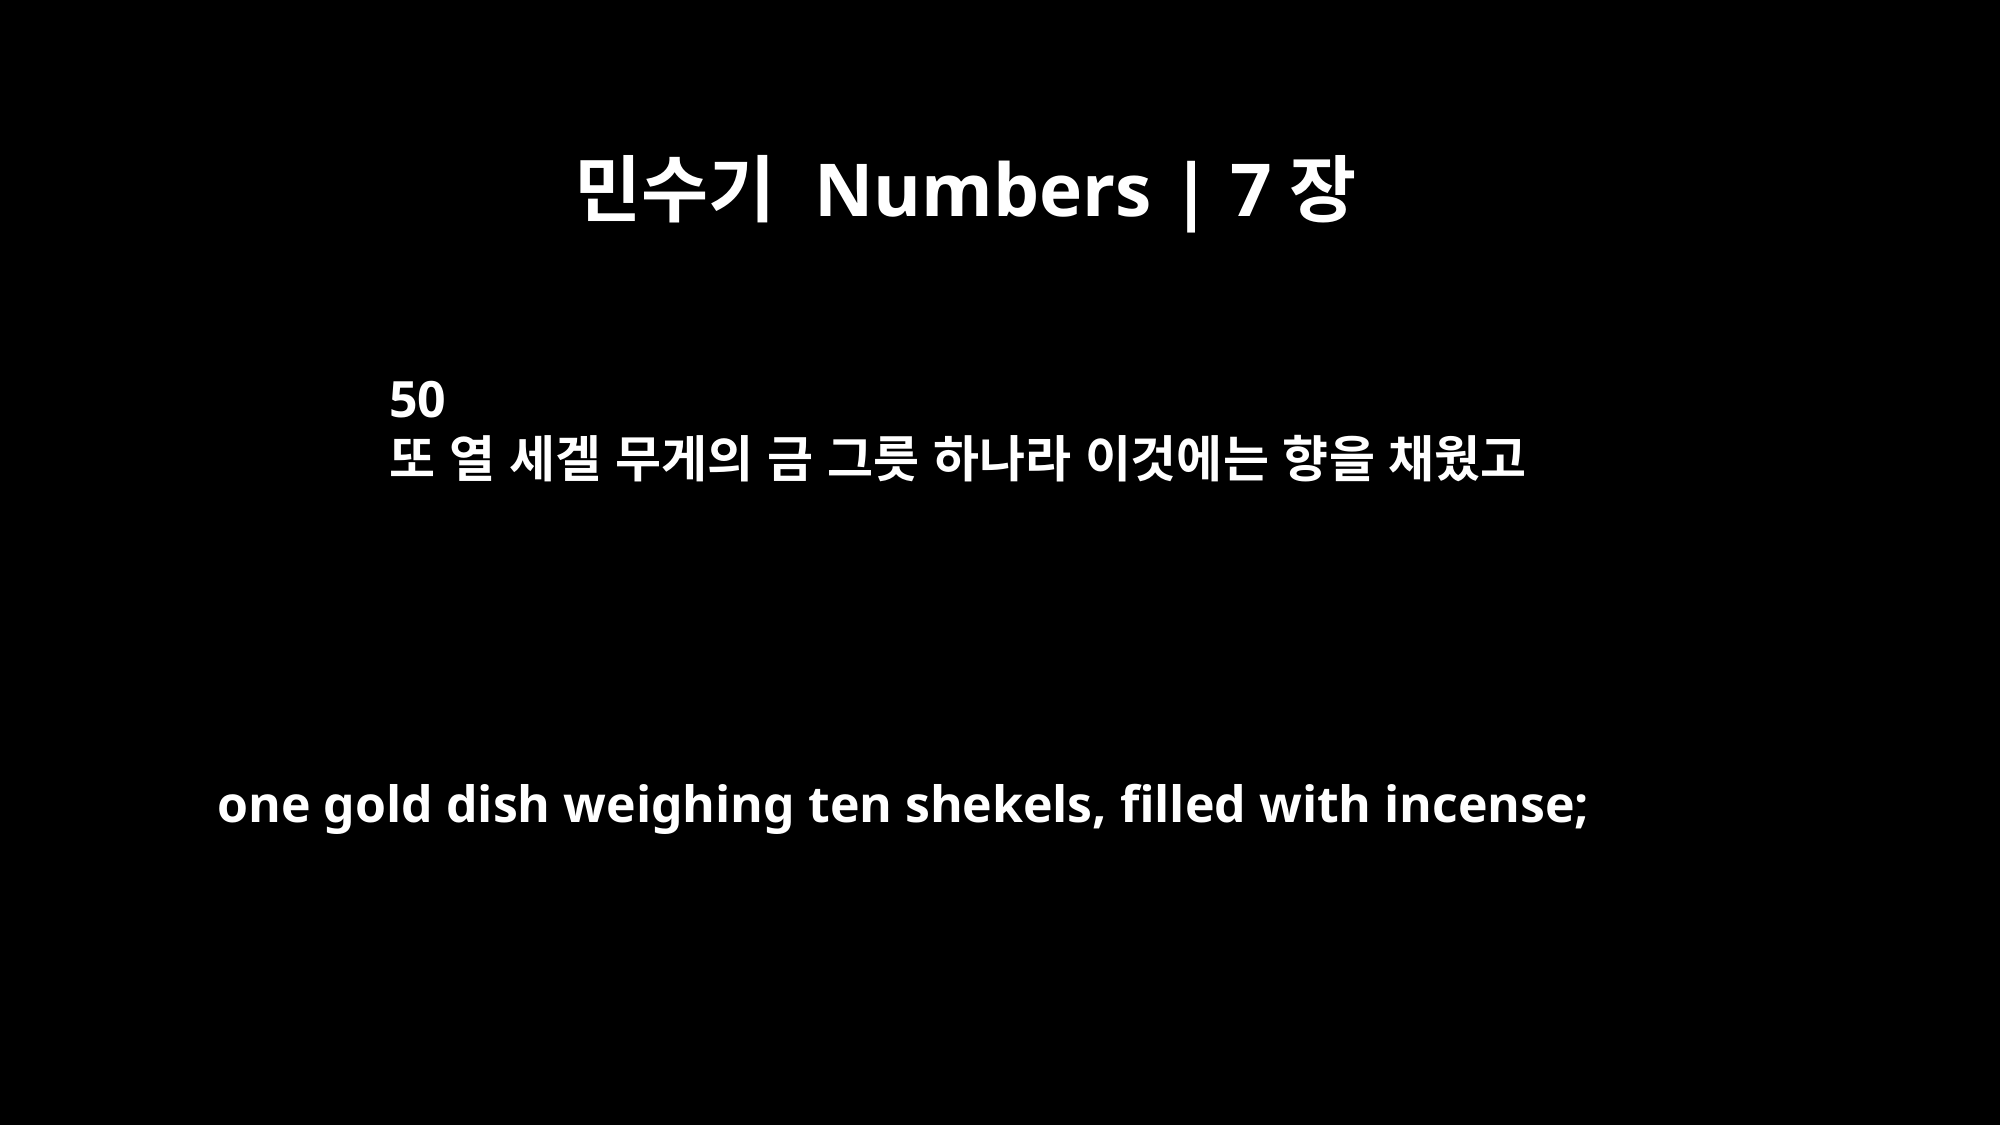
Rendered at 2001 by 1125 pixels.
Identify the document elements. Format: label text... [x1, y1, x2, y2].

text_box 민수기 Numbers | 7장 [559, 136, 1373, 239]
text_box one gold dish weighing ten shekels, filled with incense; [202, 764, 1605, 840]
text_box 50 또 열 세겔 무게의 금 그릇 하나라 이것에는 향을 채웠고 [374, 359, 1543, 495]
